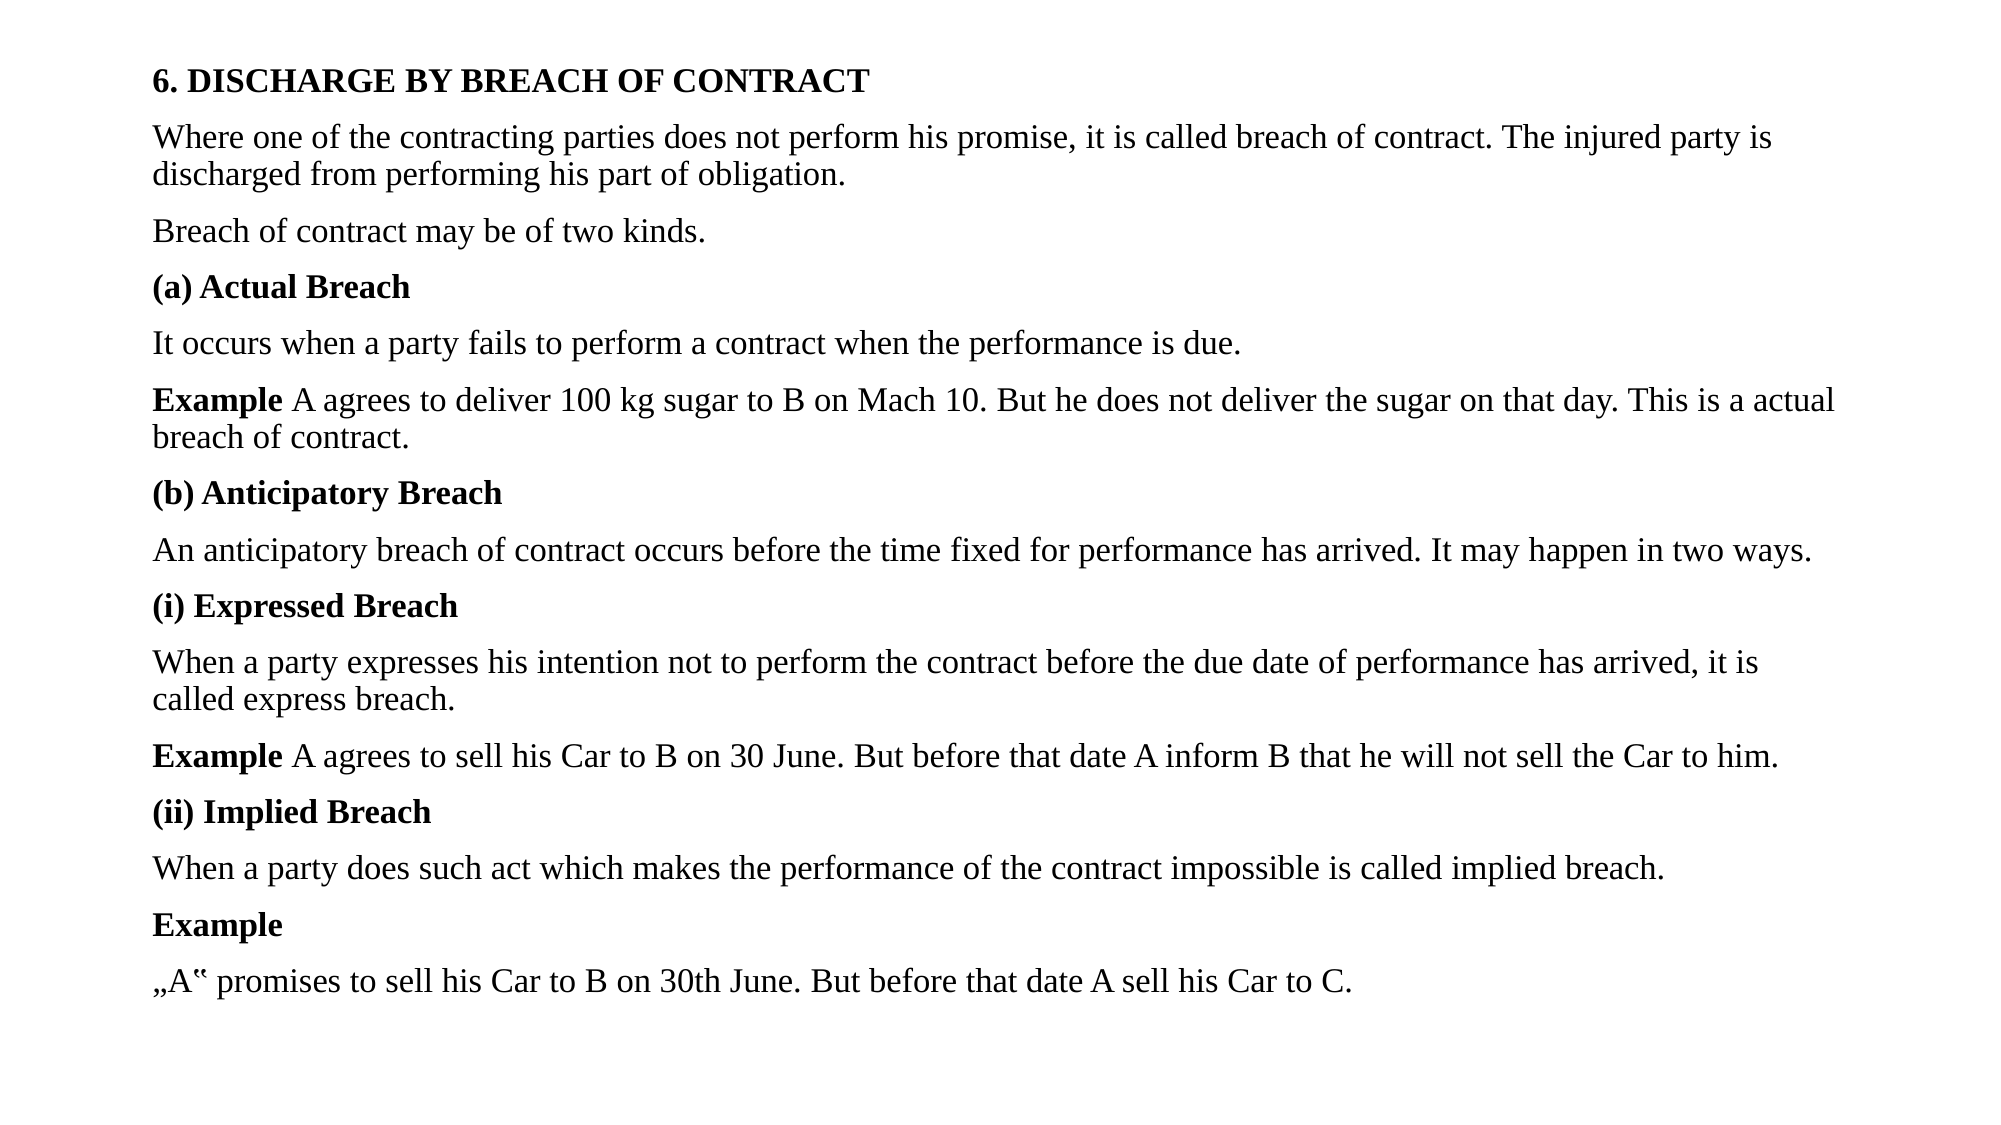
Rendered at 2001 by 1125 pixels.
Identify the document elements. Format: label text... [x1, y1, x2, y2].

list 6. DISCHARGE BY BREACH OF CONTRACT Where one of the contracting parties does not perform his promise, it is called breach of contract. The injured party is discharged from performing his part of obligation. Breach of contract may be of two kinds. (a) Actual Breach It occurs when a party fails to perform a contract when the performance is due. Example A agrees to deliver 100 kg sugar to B on Mach 10. But he does not deliver the sugar on that day. This is a actual breach of contract. (b) Anticipatory Breach An anticipatory breach of contract occurs before the time fixed for performance has arrived. It may happen in two ways. (i) Expressed Breach When a party expresses his intention not to perform the contract before the due date of performance has arrived, it is called express breach. Example A agrees to sell his Car to B on 30 June. But before that date A inform B that he will not sell the Car to him. (ii) Implied Breach When a party does such act which makes the performance of the contract impossible is called implied breach. Example „A‟ promises to sell his Car to B on 30th June. But before that date A sell his Car to C. [137, 54, 1863, 1014]
